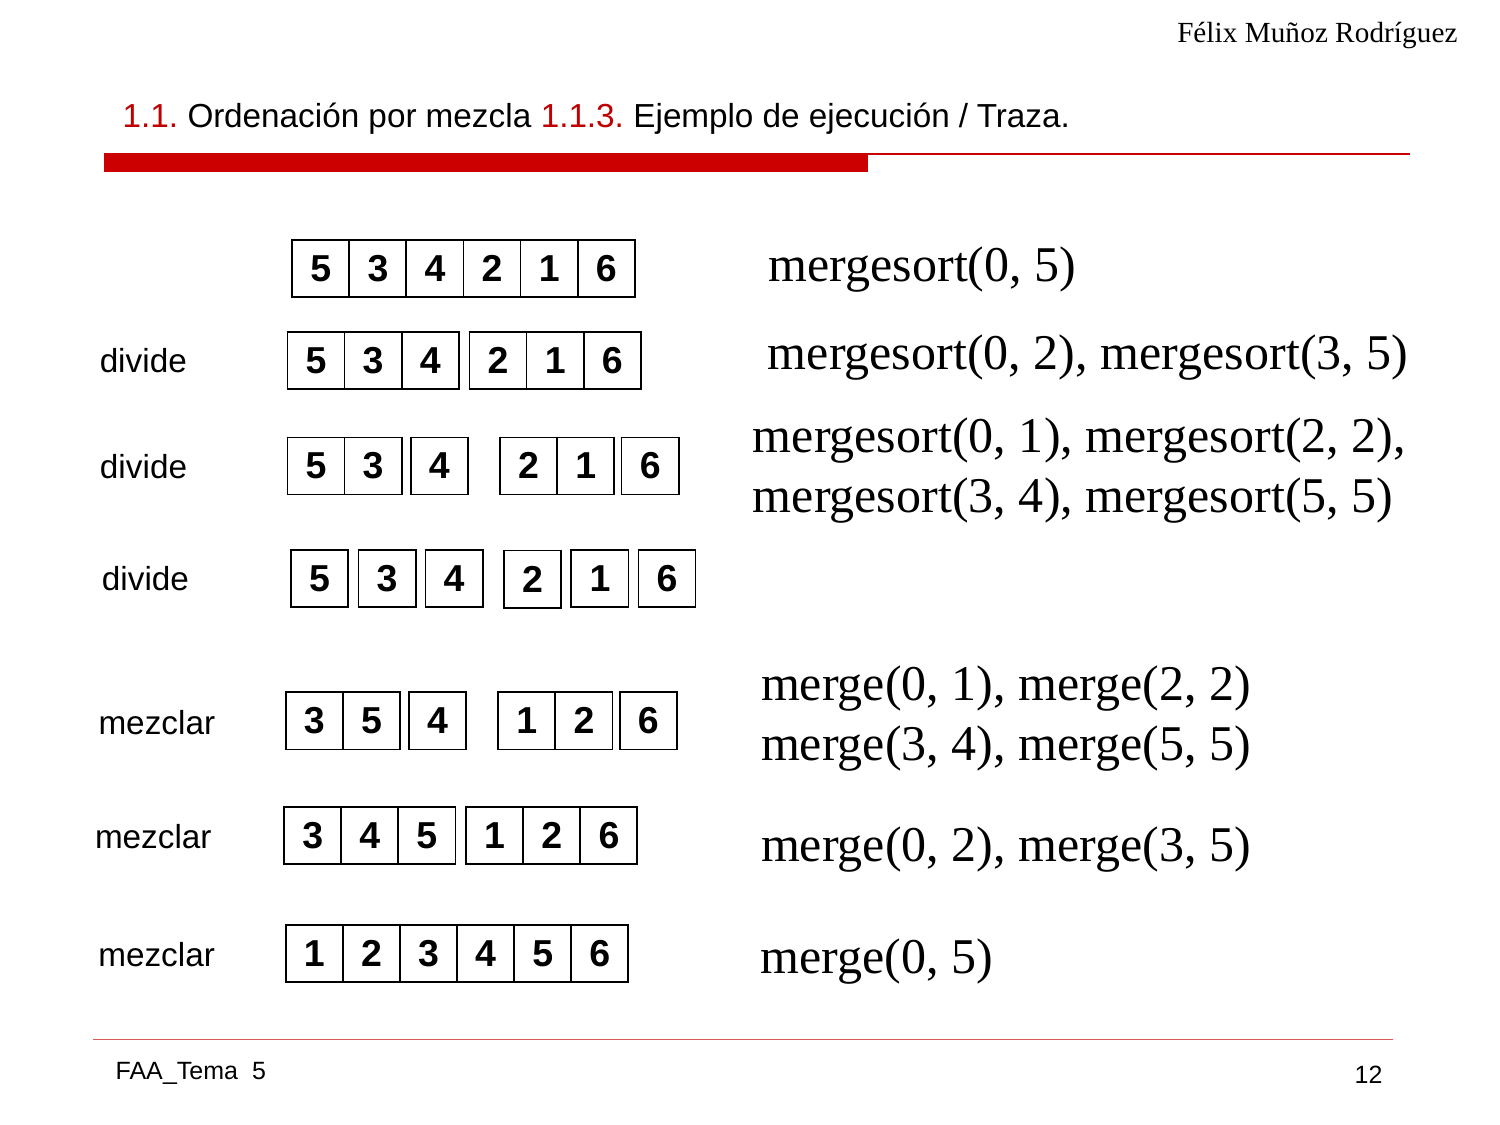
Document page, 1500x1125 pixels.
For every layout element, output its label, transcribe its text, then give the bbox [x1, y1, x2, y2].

text_box mergesort(0, 1), mergesort(2, 2), mergesort(3, 4), mergesort(5, 5) [738, 395, 1491, 591]
table_header 5 [288, 438, 344, 494]
table_header 1 [467, 808, 522, 863]
text_box divide [86, 549, 234, 638]
text_box mezclar [83, 925, 245, 1013]
table_header 6 [572, 926, 627, 981]
table_header 1 [499, 693, 554, 749]
table_header 2 [470, 333, 526, 388]
table_header 4 [407, 241, 463, 296]
text_box merge(0, 5) [745, 916, 1009, 992]
table_header 3 [350, 241, 405, 296]
table_header 6 [621, 693, 676, 749]
table_header 1 [287, 926, 342, 981]
table_header 1 [527, 333, 583, 388]
table_header 4 [412, 438, 467, 494]
table_header 6 [579, 241, 634, 296]
table_header 2 [524, 808, 579, 863]
table_header 4 [426, 551, 482, 606]
table_header 4 [410, 693, 465, 749]
text_box divide [85, 437, 232, 525]
table_header 3 [345, 438, 401, 494]
table_header 2 [344, 926, 399, 981]
table_header 2 [501, 438, 556, 494]
table_header 6 [581, 808, 636, 863]
table_header 4 [403, 333, 458, 388]
table_header 6 [585, 333, 640, 388]
table_header 3 [359, 551, 415, 606]
table_header 5 [293, 241, 348, 296]
table_header 4 [342, 808, 397, 863]
table_header 2 [464, 241, 520, 296]
table_header 1 [558, 438, 613, 494]
table_header 2 [556, 693, 612, 749]
table_header 1 [572, 551, 628, 606]
table_header 6 [639, 551, 695, 606]
text_box mergesort(0, 5) [753, 224, 1092, 299]
text_box merge(0, 2), merge(3, 5) [746, 804, 1267, 879]
table_header 6 [622, 438, 678, 494]
table_header 1 [521, 241, 577, 296]
text_box mergesort(0, 2), mergesort(3, 5) [753, 312, 1424, 388]
table_header 5 [292, 551, 347, 606]
table_header 5 [515, 926, 570, 981]
table_header 3 [285, 808, 340, 863]
table_header 4 [458, 926, 513, 981]
text_box Félix Muñoz Rodríguez [1162, 5, 1500, 56]
table_header 3 [287, 693, 342, 749]
text_box mezclar [83, 694, 245, 782]
table_header 2 [505, 551, 560, 607]
text_box mezclar [79, 807, 241, 895]
table_header 5 [288, 333, 344, 388]
table_header 5 [344, 693, 399, 749]
table_header 3 [401, 926, 456, 981]
text_box merge(0, 1), merge(2, 2) merge(3, 4), merge(5, 5) [746, 642, 1267, 778]
table_header 3 [345, 333, 401, 388]
title 1.1. Ordenación por mezcla 1.1.3. Ejemplo de ejecución / Traza. [107, 69, 1421, 158]
table_header 5 [399, 808, 455, 863]
list divide [84, 331, 232, 420]
